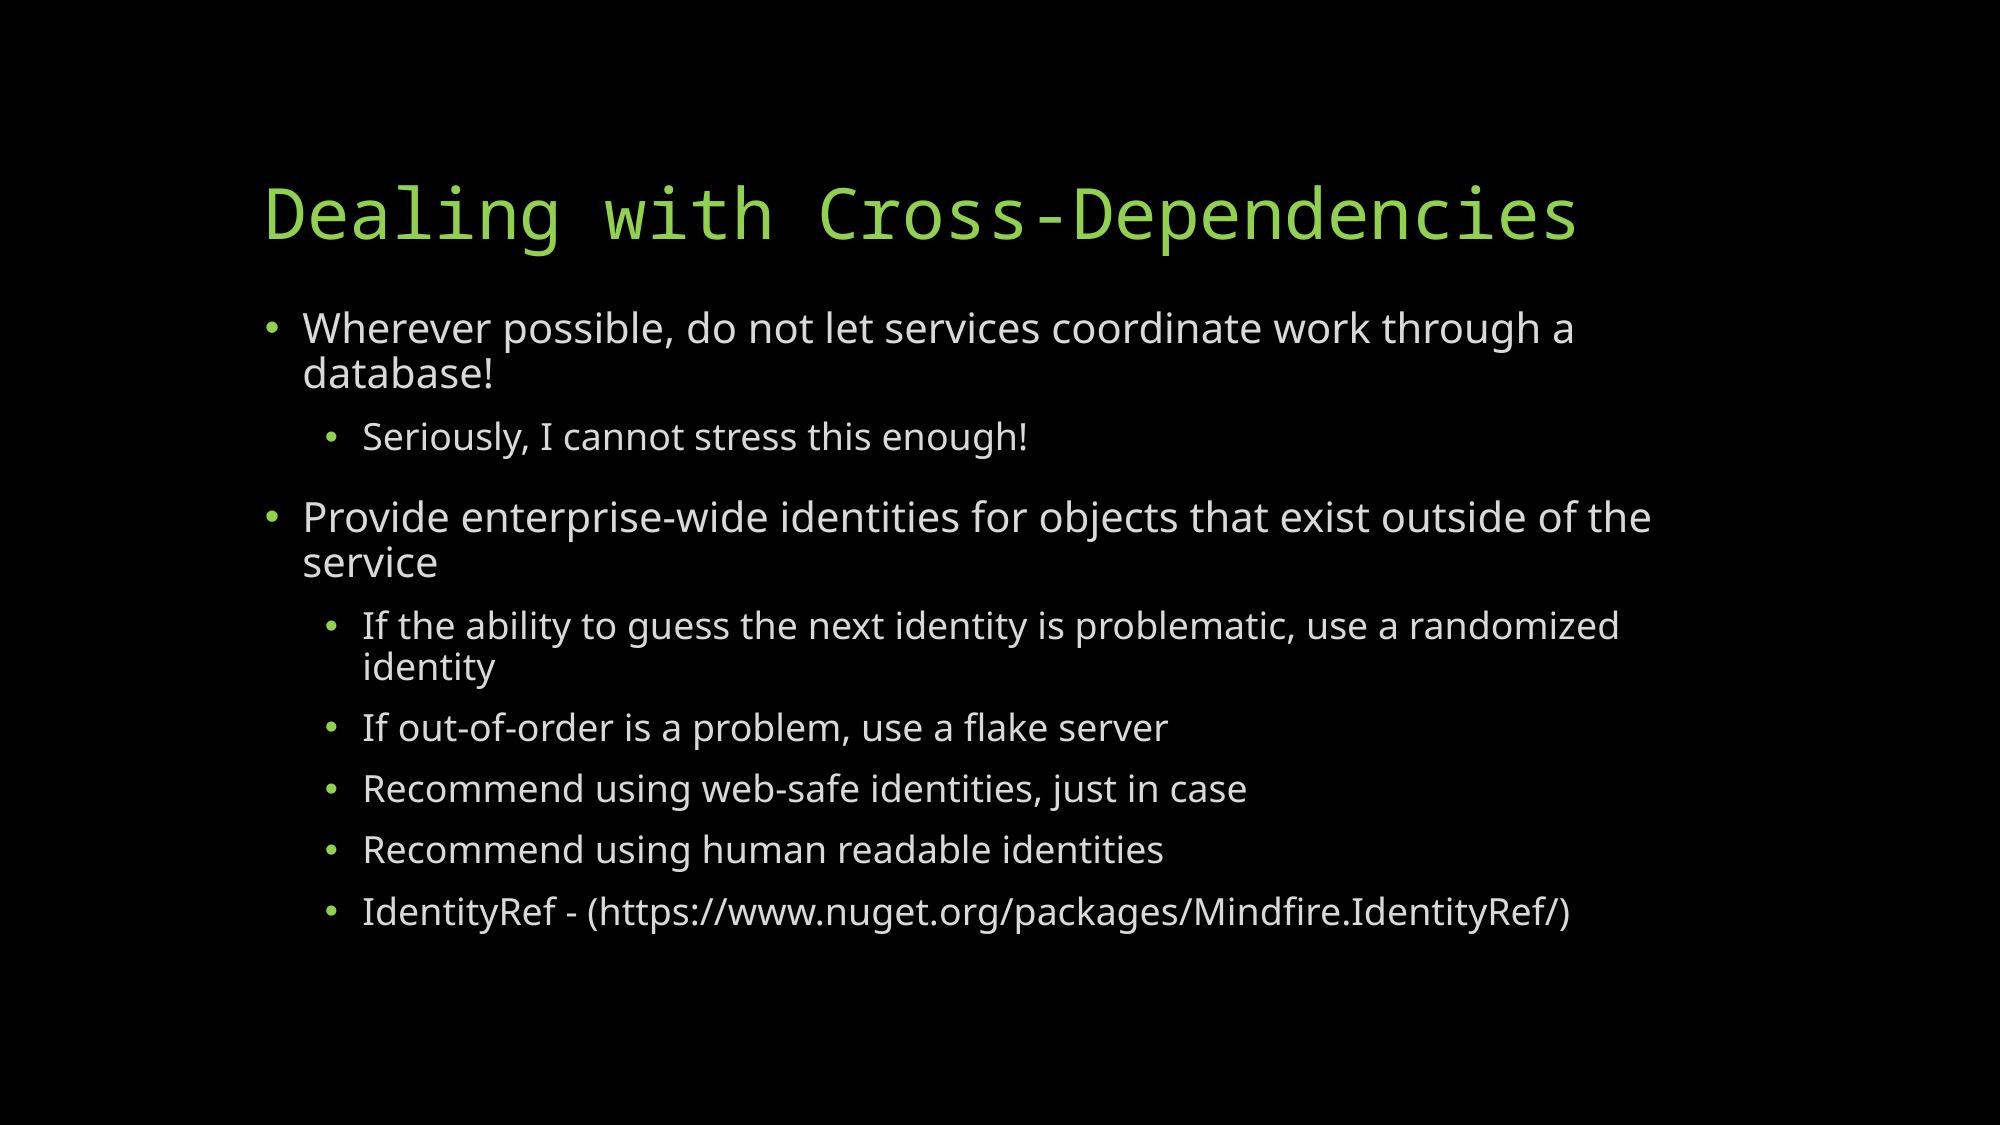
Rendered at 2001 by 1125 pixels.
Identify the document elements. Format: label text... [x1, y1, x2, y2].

title Dealing with Cross-Dependencies [249, 75, 1750, 263]
list Wherever possible, do not let services coordinate work through a database! Seriously, I cannot stress this enough! Provide enterprise-wide identities for objects that exist outside of the service If the ability to guess the next identity is problematic, use a randomized identity If out-of-order is a problem, use a flake server Recommend using web-safe identities, just in case Recommend using human readable identities IdentityRef - (https://www.nuget.org/packages/Mindfire.IdentityRef/) [249, 299, 1750, 1000]
